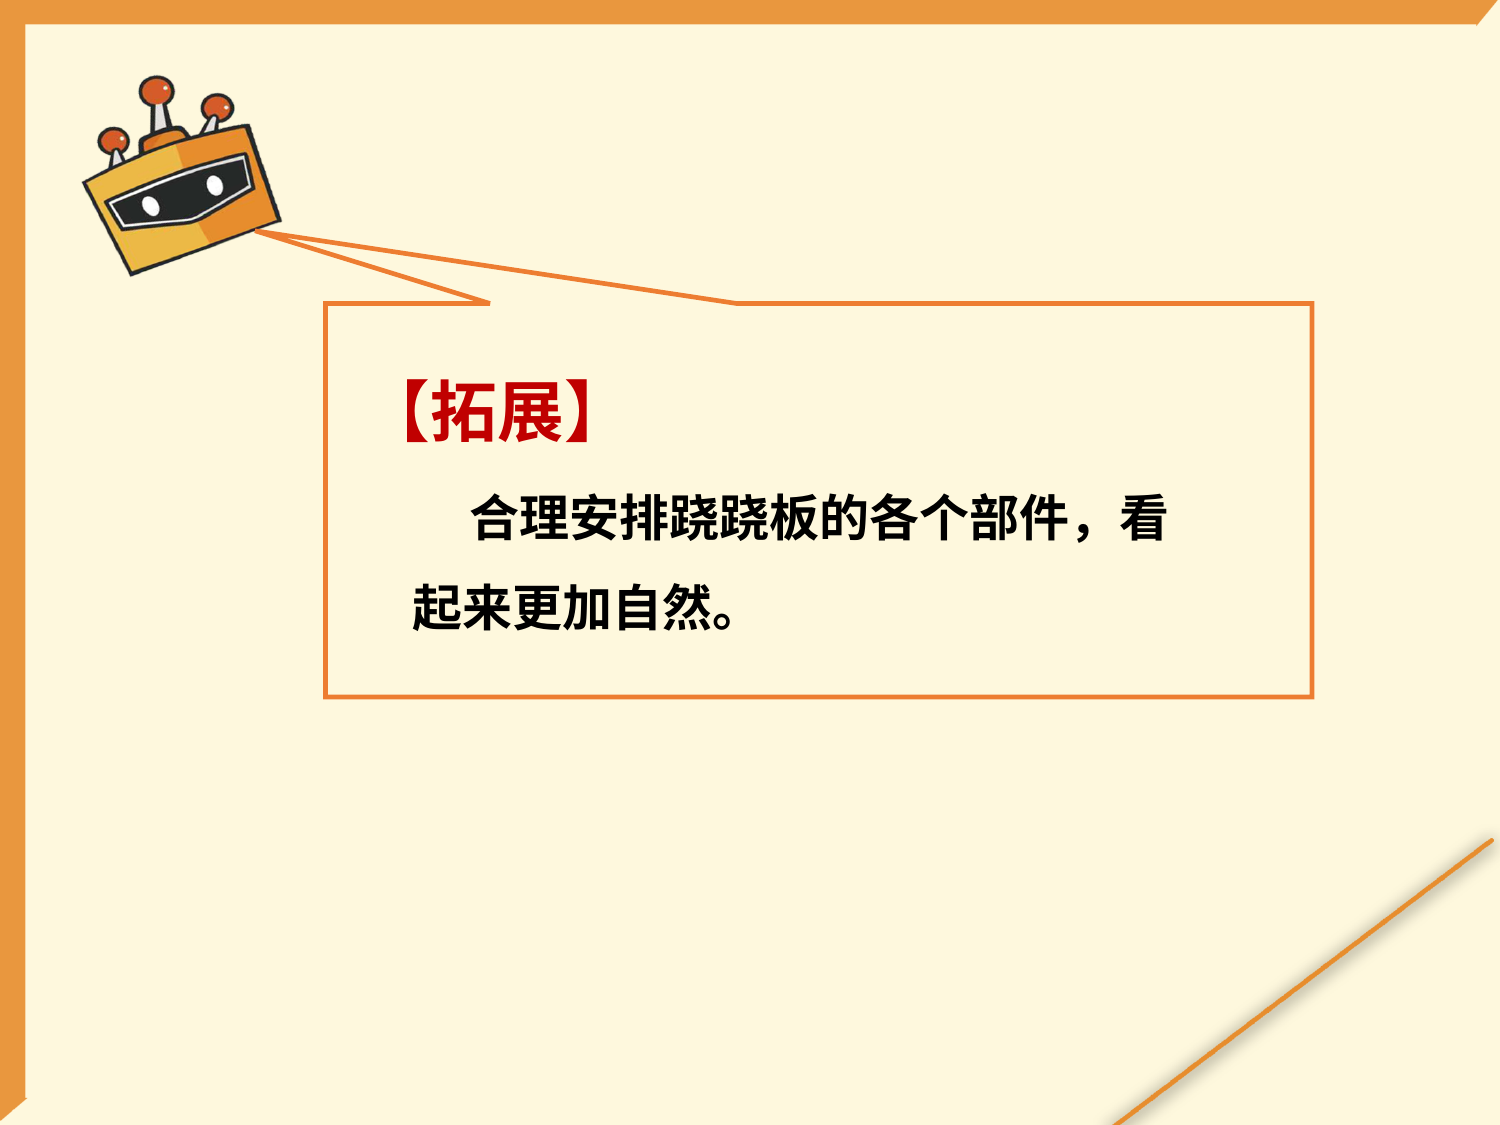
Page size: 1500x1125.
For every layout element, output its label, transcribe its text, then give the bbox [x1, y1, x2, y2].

text_box 合理安排跷跷板的各个部件，看起来更加自然。 [397, 448, 1214, 644]
picture [0, 0, 1500, 1125]
text_box 【拓展】 [349, 322, 646, 458]
text_box [254, 229, 1314, 699]
